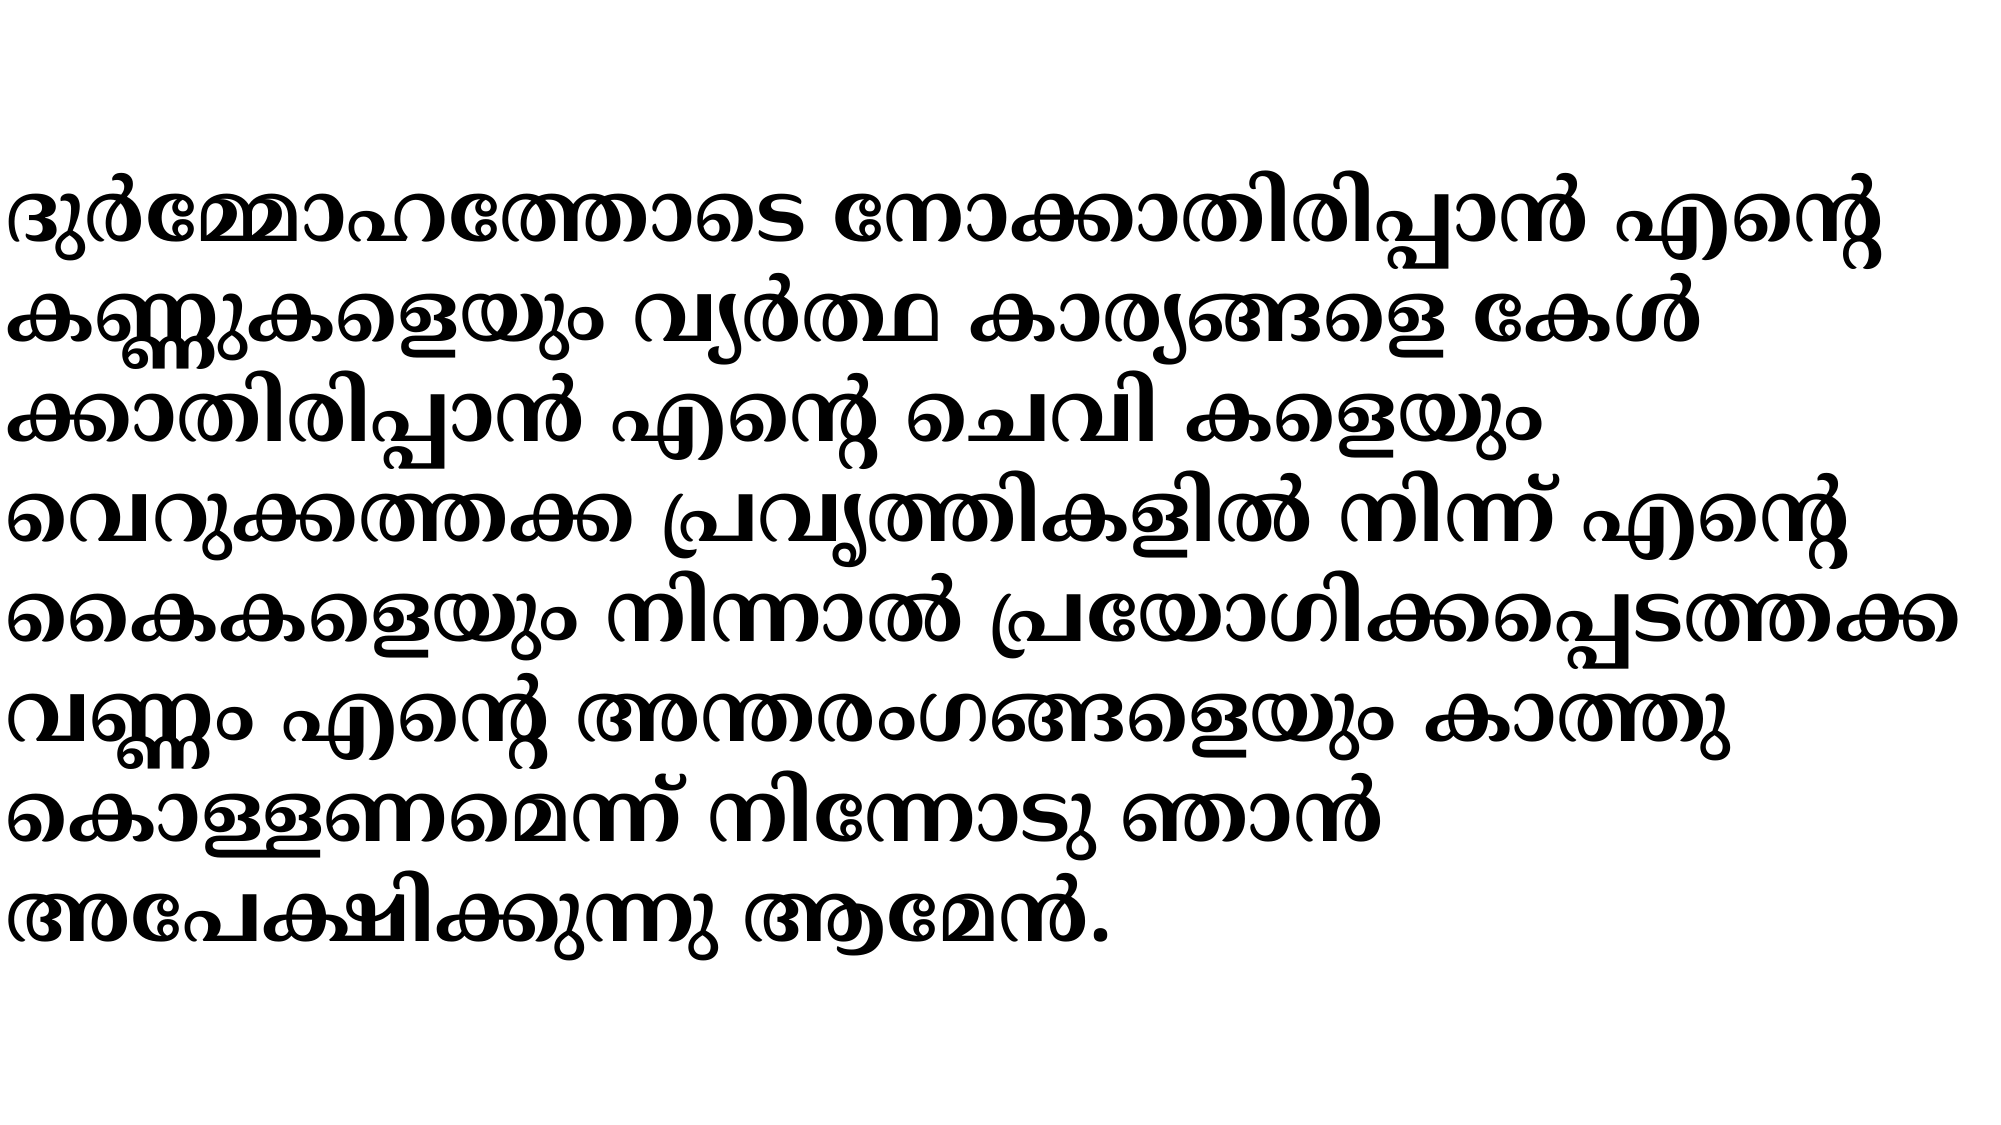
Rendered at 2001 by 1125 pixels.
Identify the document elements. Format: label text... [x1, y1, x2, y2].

text_box ദുര്‍മ്മോഹത്തോടെ നോക്കാതിരിപ്പാന്‍ എന്‍റെ കണ്ണുകളെയും വ്യര്‍ത്ഥ കാര്യങ്ങളെ കേള്‍ക്കാതിരിപ്പാന്‍ എന്‍റെ ചെവി കളെയും വെറുക്കത്തക്ക പ്രവൃത്തികളില്‍ നിന്ന് എന്‍റെ കൈകളെയും നിന്നാല്‍ പ്രയോഗിക്കപ്പെടത്തക്ക വണ്ണം എന്‍റെ അന്തരംഗങ്ങളെയും കാത്തു കൊള്ളണമെന്ന് നിന്നോടു ഞാന്‍ അപേക്ഷിക്കുന്നു ആമേന്‍. [0, 152, 2000, 964]
